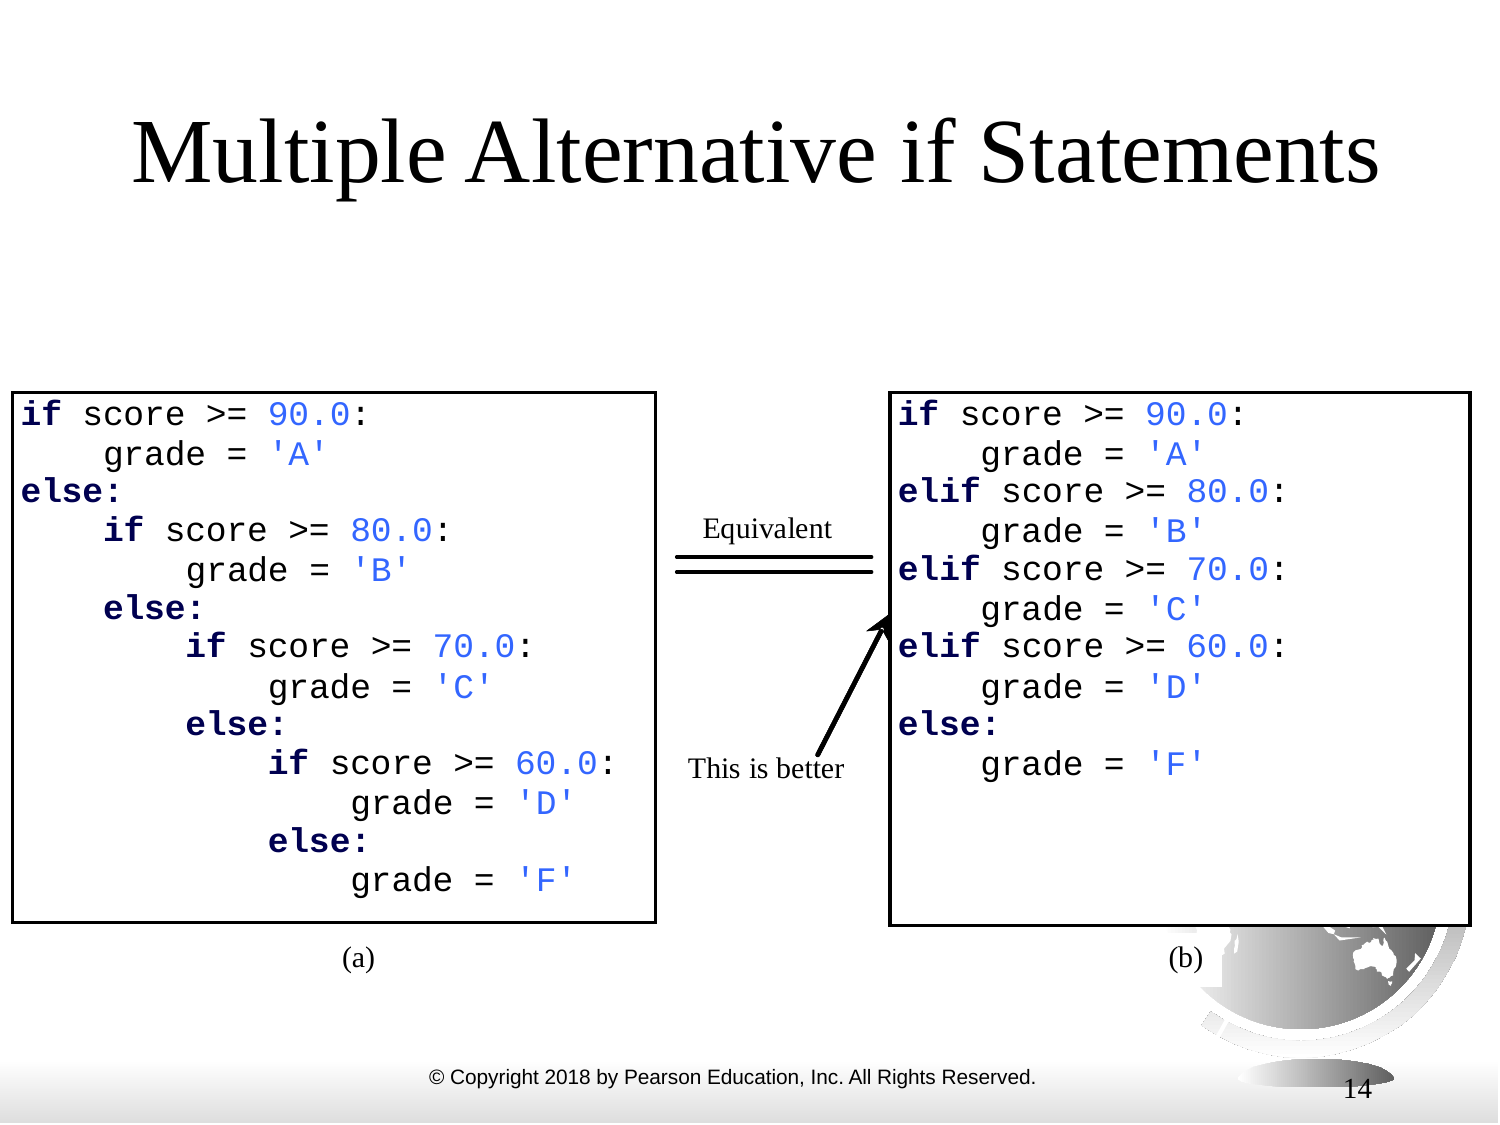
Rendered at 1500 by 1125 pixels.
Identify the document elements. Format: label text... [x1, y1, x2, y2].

title Multiple Alternative if Statements [101, 71, 1414, 222]
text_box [0, 374, 1500, 998]
slide_number 14 [1074, 1049, 1388, 1125]
